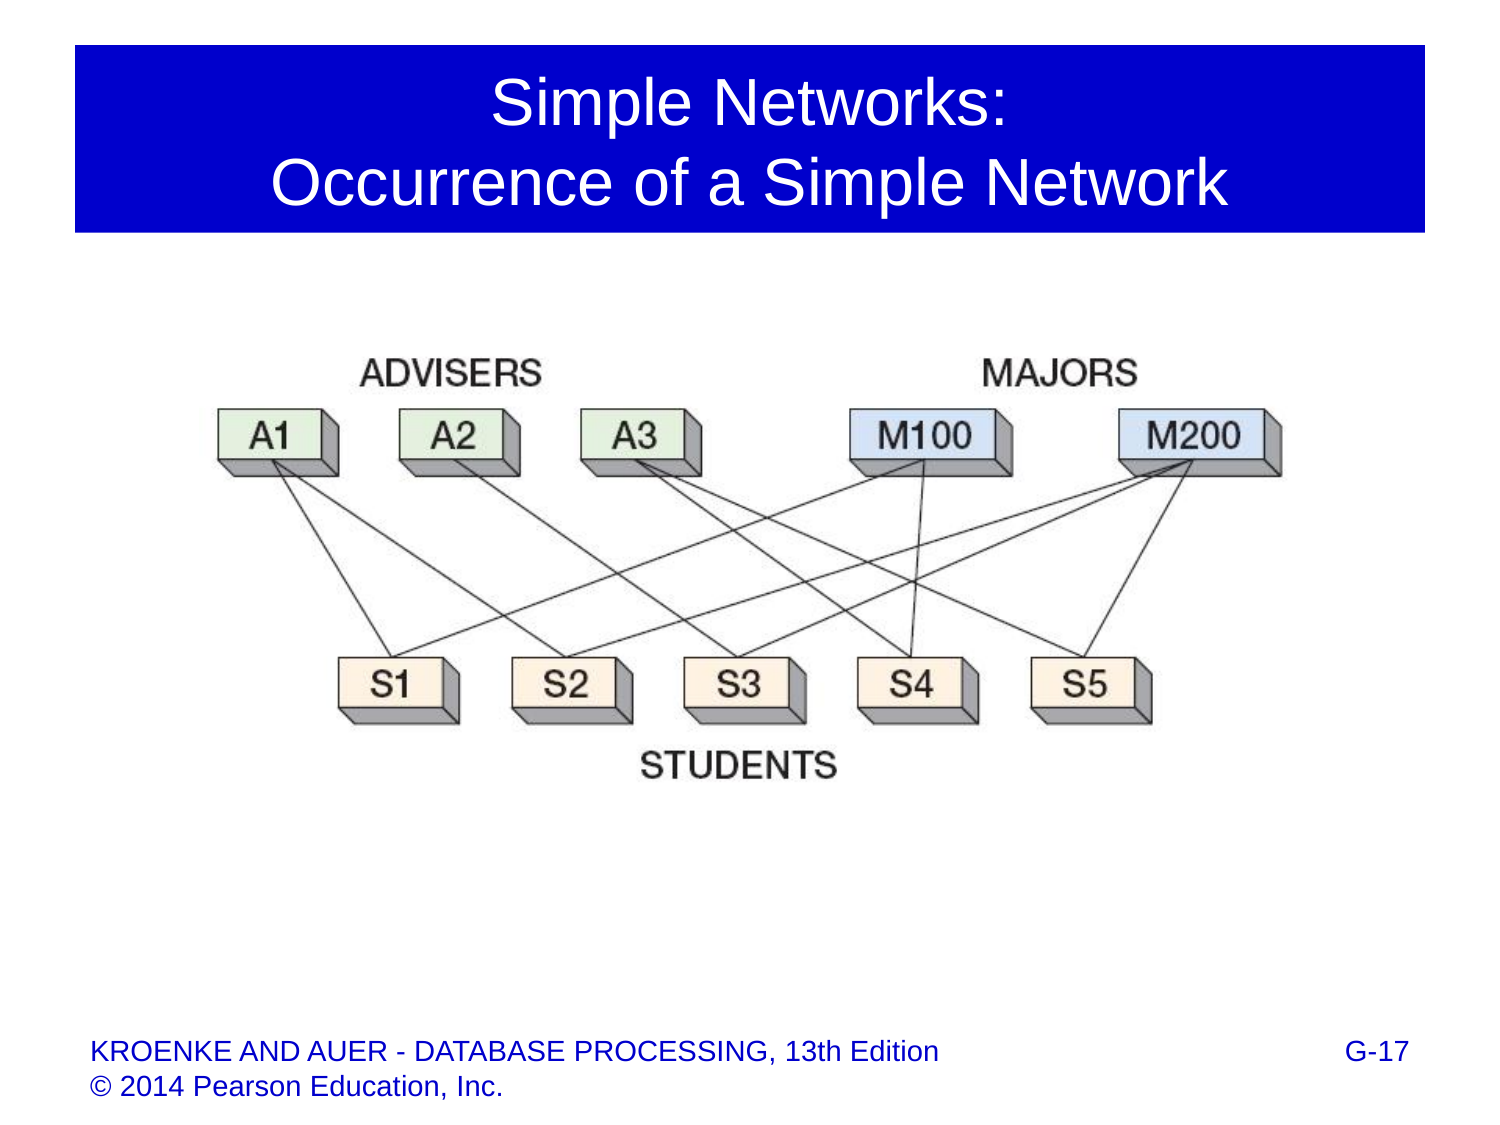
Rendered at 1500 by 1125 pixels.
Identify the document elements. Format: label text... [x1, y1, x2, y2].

slide_number G-17 [1074, 1024, 1426, 1103]
title Simple Networks: Occurrence of a Simple Network [75, 45, 1425, 233]
footer KROENKE AND AUER - DATABASE PROCESSING, 13th Edition © 2014 Pearson Education, Inc. [74, 1024, 976, 1104]
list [198, 331, 1289, 791]
